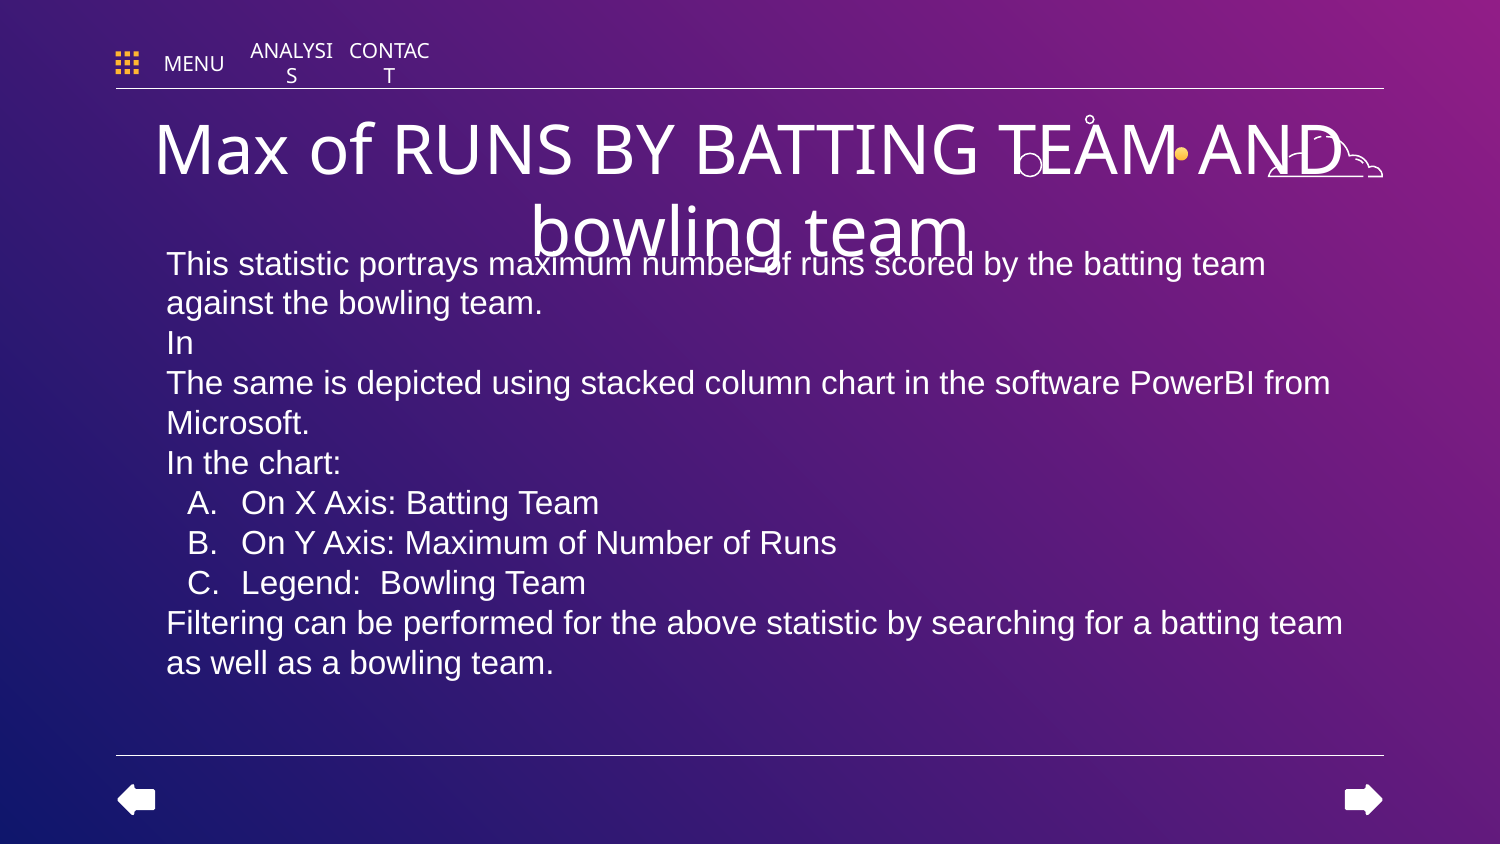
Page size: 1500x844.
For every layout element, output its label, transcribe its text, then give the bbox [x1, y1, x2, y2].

text_box [109, 45, 145, 81]
text_box ANALYSIS [248, 45, 335, 81]
text_box MENU [151, 45, 237, 81]
text_box [1344, 784, 1383, 816]
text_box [115, 50, 139, 75]
text_box [1174, 147, 1189, 161]
text_box [117, 784, 156, 816]
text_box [1268, 136, 1384, 177]
title Max of RUNS BY BATTING TEAM AND bowling team [117, 90, 1383, 191]
text_box This statistic portrays maximum number of runs scored by the batting team against the bowling team. In The same is depicted using stacked column chart in the software PowerBI from Microsoft. In the chart: On X Axis: Batting Team On Y Axis: Maximum of Number of Runs Legend: Bowling Team Filtering can be performed for the above statistic by searching for a batting team as well as a bowling team. [151, 226, 1383, 696]
text_box CONTACT [346, 45, 433, 81]
